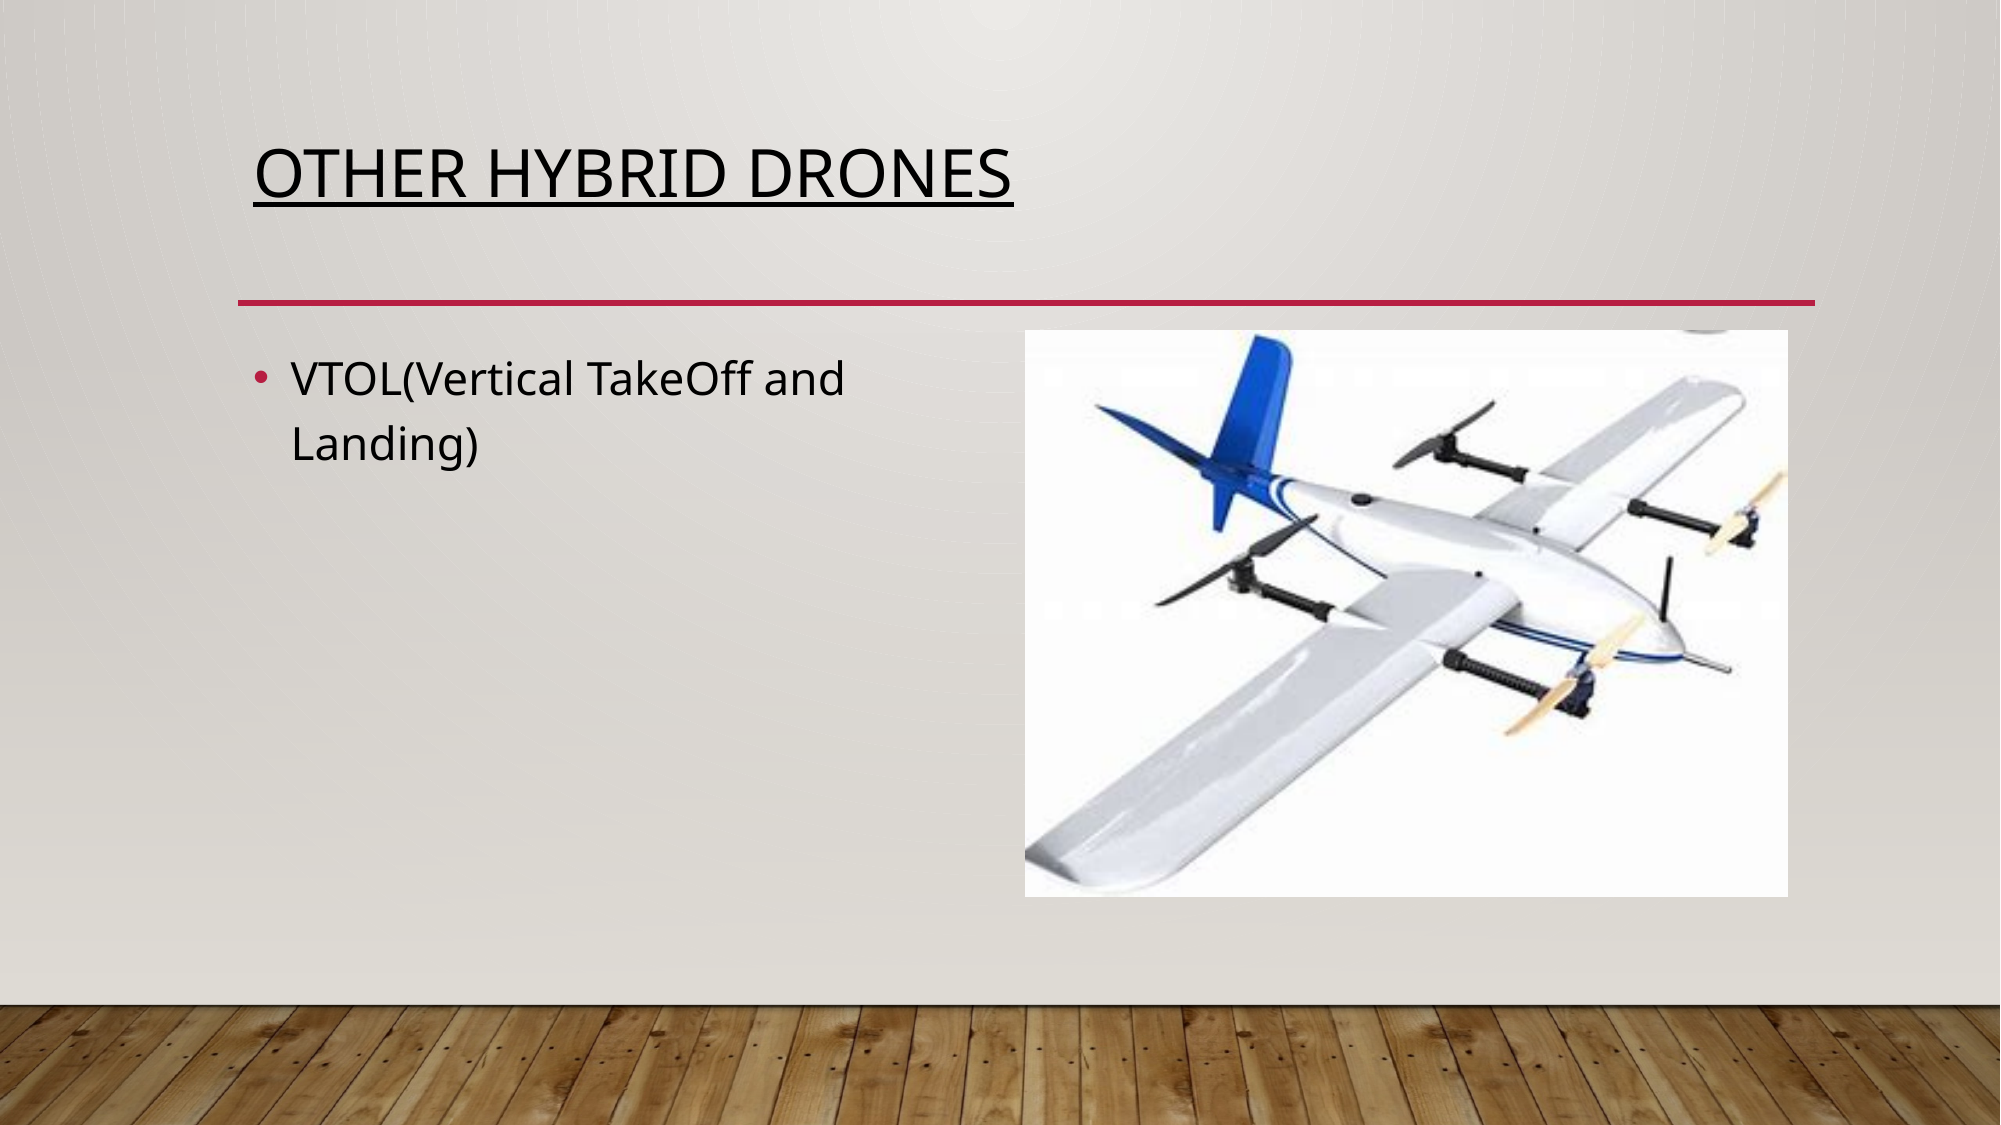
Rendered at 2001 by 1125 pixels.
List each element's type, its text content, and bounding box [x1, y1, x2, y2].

picture [1025, 330, 1788, 897]
title Other hybrid drones [238, 131, 1814, 305]
list VTOL(Vertical TakeOff and Landing) [238, 330, 921, 897]
picture [0, 1005, 2000, 1125]
